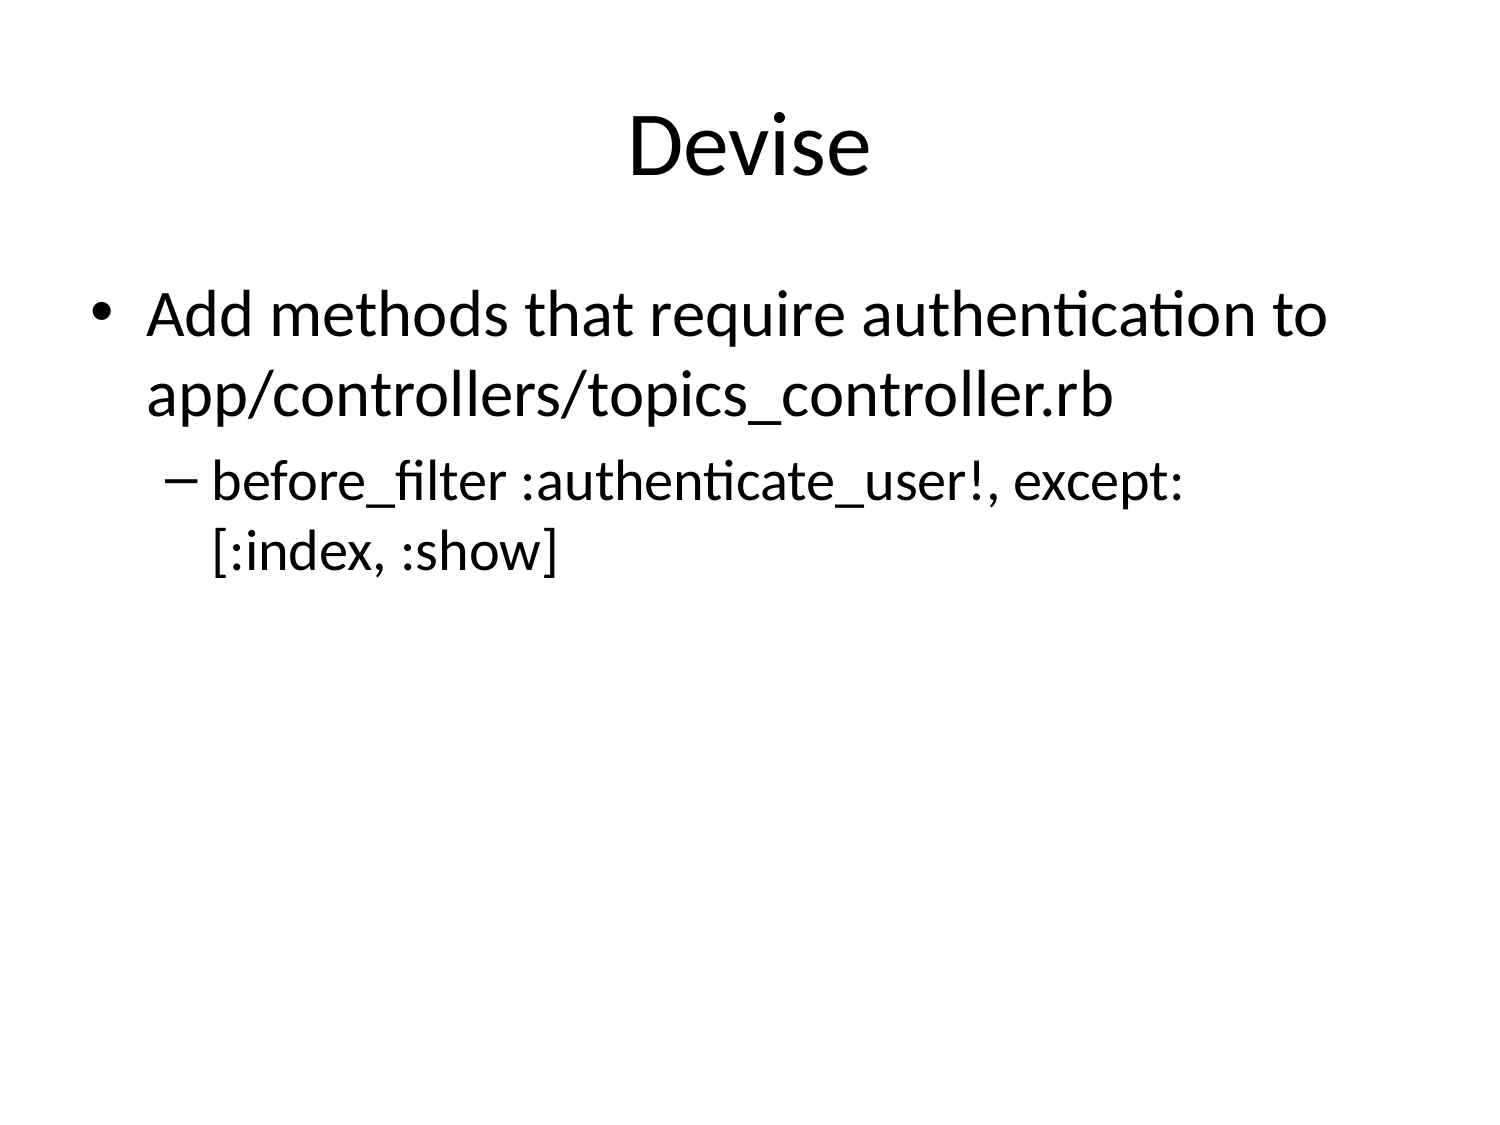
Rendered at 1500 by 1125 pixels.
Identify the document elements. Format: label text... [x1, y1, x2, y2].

title Devise [75, 45, 1425, 233]
list Add methods that require authentication to app/controllers/topics_controller.rb before_filter :authenticate_user!, except: [:index, :show] [75, 262, 1425, 1005]
